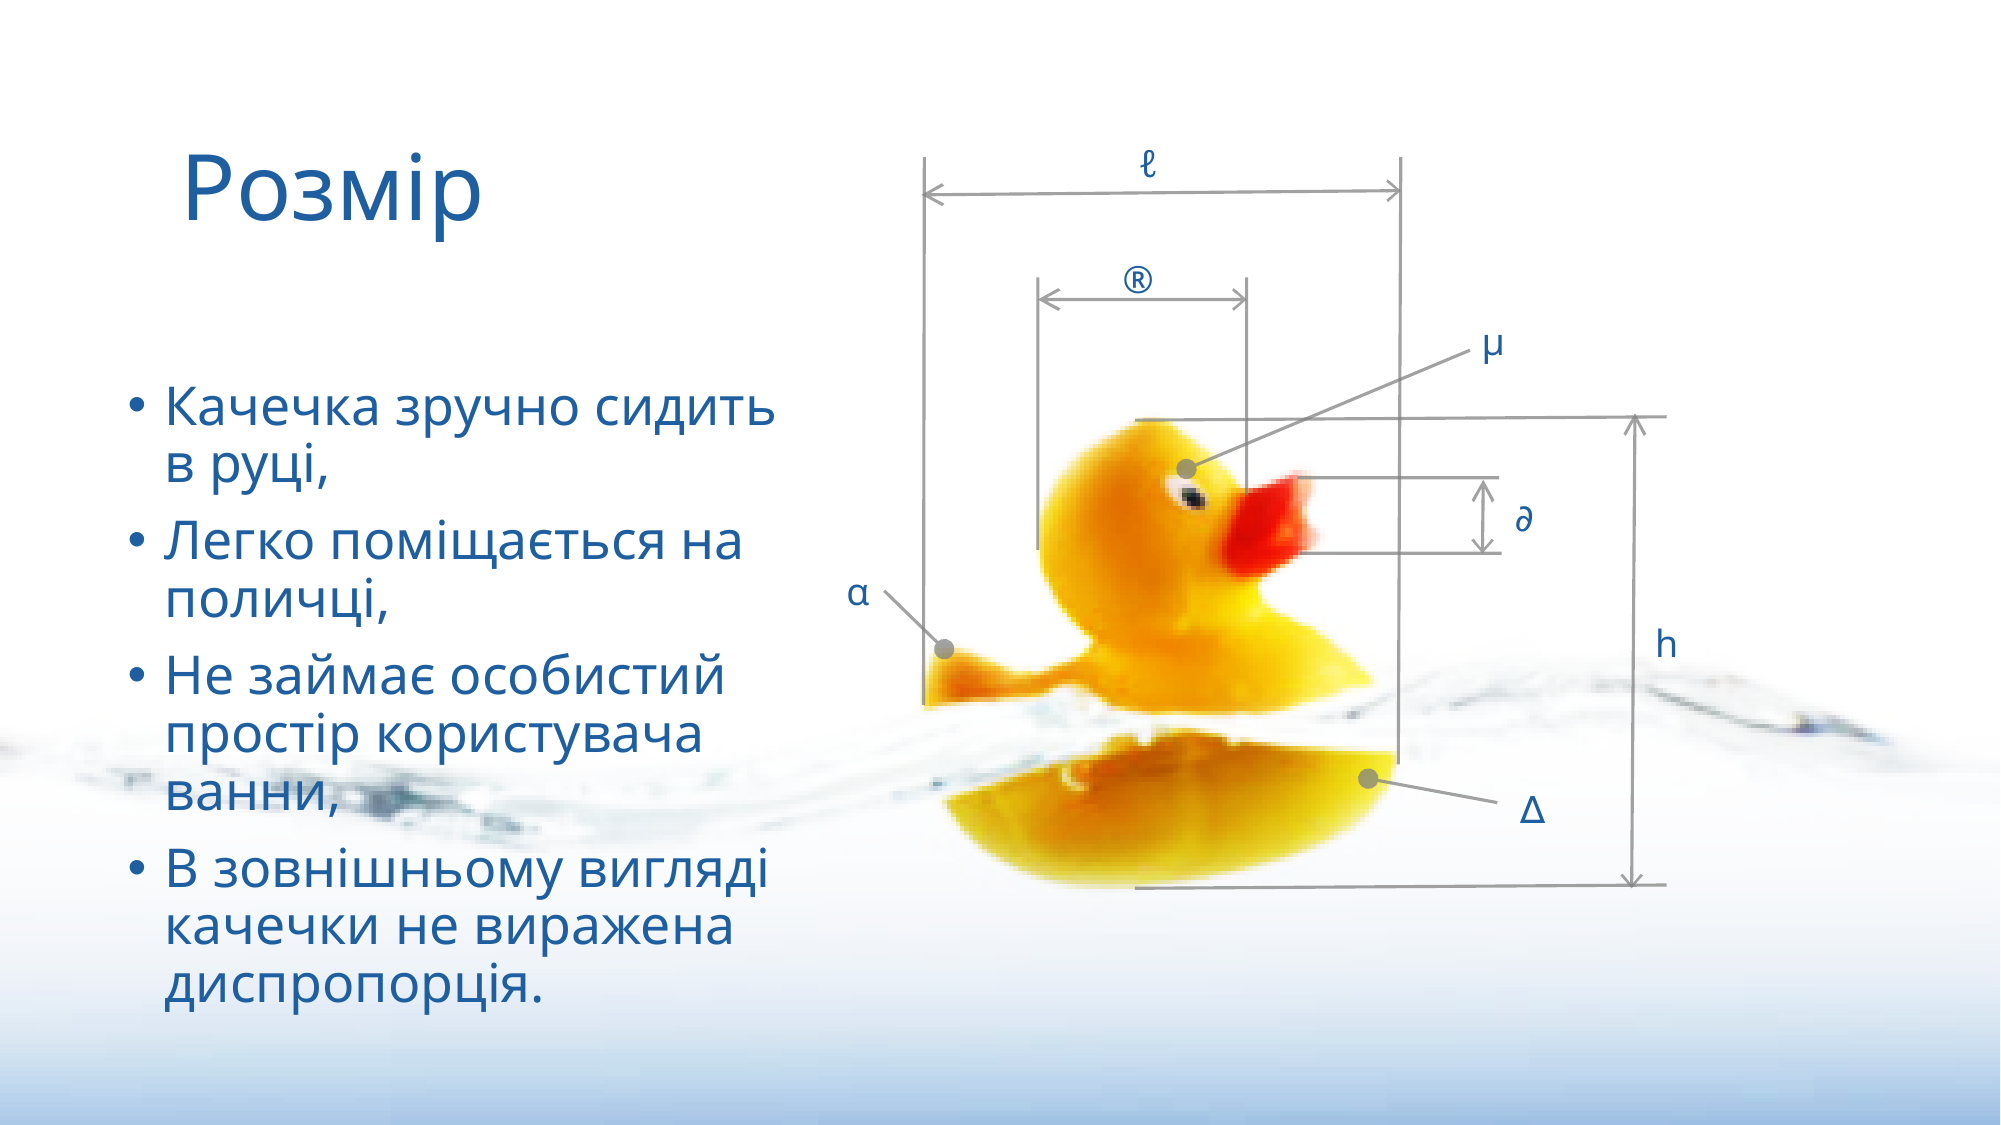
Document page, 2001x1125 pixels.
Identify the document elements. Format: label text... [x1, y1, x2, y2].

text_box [884, 591, 945, 650]
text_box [1631, 413, 1635, 889]
title Розмір [165, 81, 862, 300]
text_box ℓ [1123, 132, 1173, 190]
text_box α [831, 560, 885, 621]
list Качечка зручно сидить в руці, Легко поміщається на поличці, Не займає особистий простір користувача ванни, В зовнішньому вигляді качечки не виражена диспропорція. [112, 371, 809, 1026]
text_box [921, 190, 1401, 195]
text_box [1470, 416, 1631, 421]
text_box ® [1107, 300, 1178, 309]
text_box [1635, 884, 1667, 889]
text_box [1368, 778, 1498, 803]
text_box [1186, 350, 1470, 469]
text_box h [1640, 612, 1710, 672]
picture [0, 0, 2001, 1125]
text_box ® [1107, 248, 1178, 299]
text_box µ [1466, 310, 1542, 371]
text_box ∂ [1499, 486, 1570, 547]
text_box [1134, 884, 1631, 889]
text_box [1635, 416, 1667, 421]
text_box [1134, 416, 1186, 421]
text_box ∆ [1505, 778, 1561, 839]
